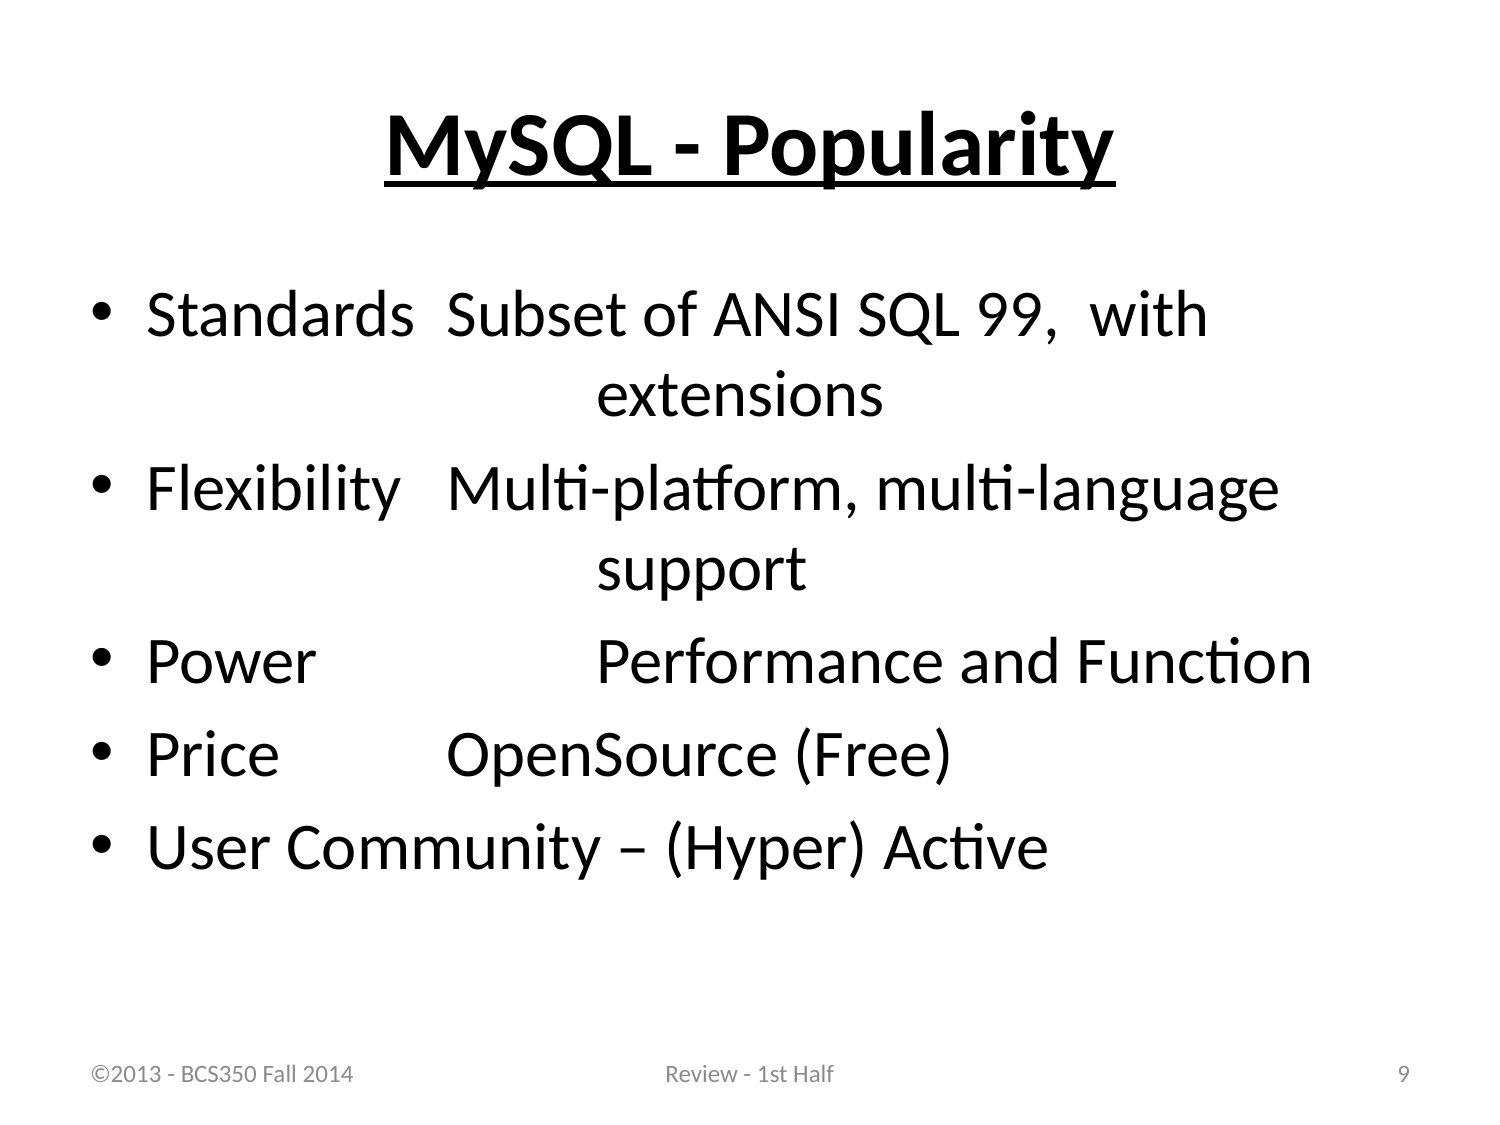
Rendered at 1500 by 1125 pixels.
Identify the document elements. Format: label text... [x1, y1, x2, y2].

list Standards Subset of ANSI SQL 99, with extensions Flexibility Multi-platform, multi-language support Power Performance and Function Price OpenSource (Free) User Community – (Hyper) Active [75, 262, 1463, 1005]
slide_number 9 [1074, 1042, 1425, 1103]
title MySQL - Popularity [75, 45, 1425, 233]
slide_number ©2013 - BCS350 Fall 2014 [75, 1042, 425, 1103]
footer Review - 1st Half [512, 1042, 988, 1103]
